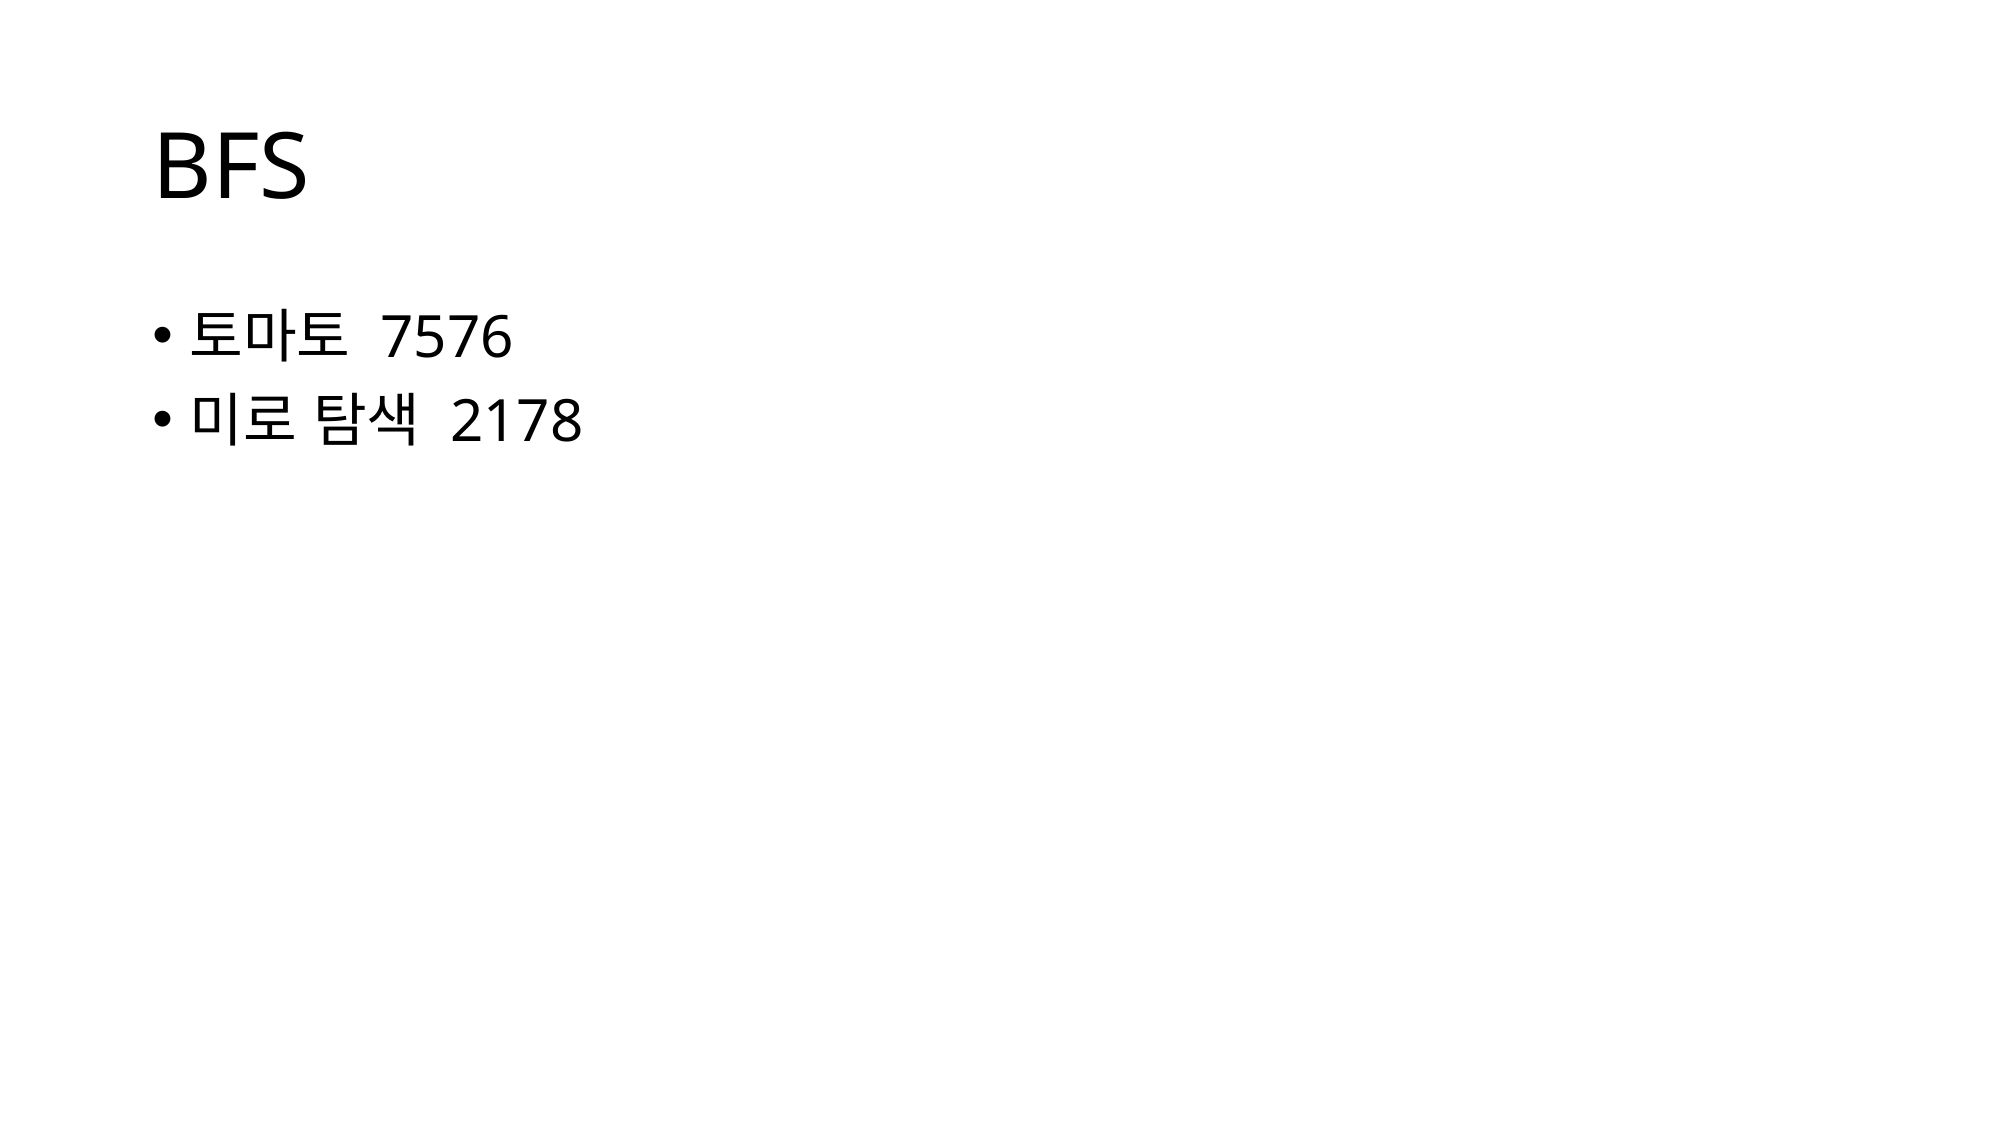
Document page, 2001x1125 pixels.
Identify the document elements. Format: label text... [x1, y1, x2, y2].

title BFS [137, 59, 1863, 278]
list 토마토 7576 미로 탐색 2178 [137, 299, 1863, 1014]
